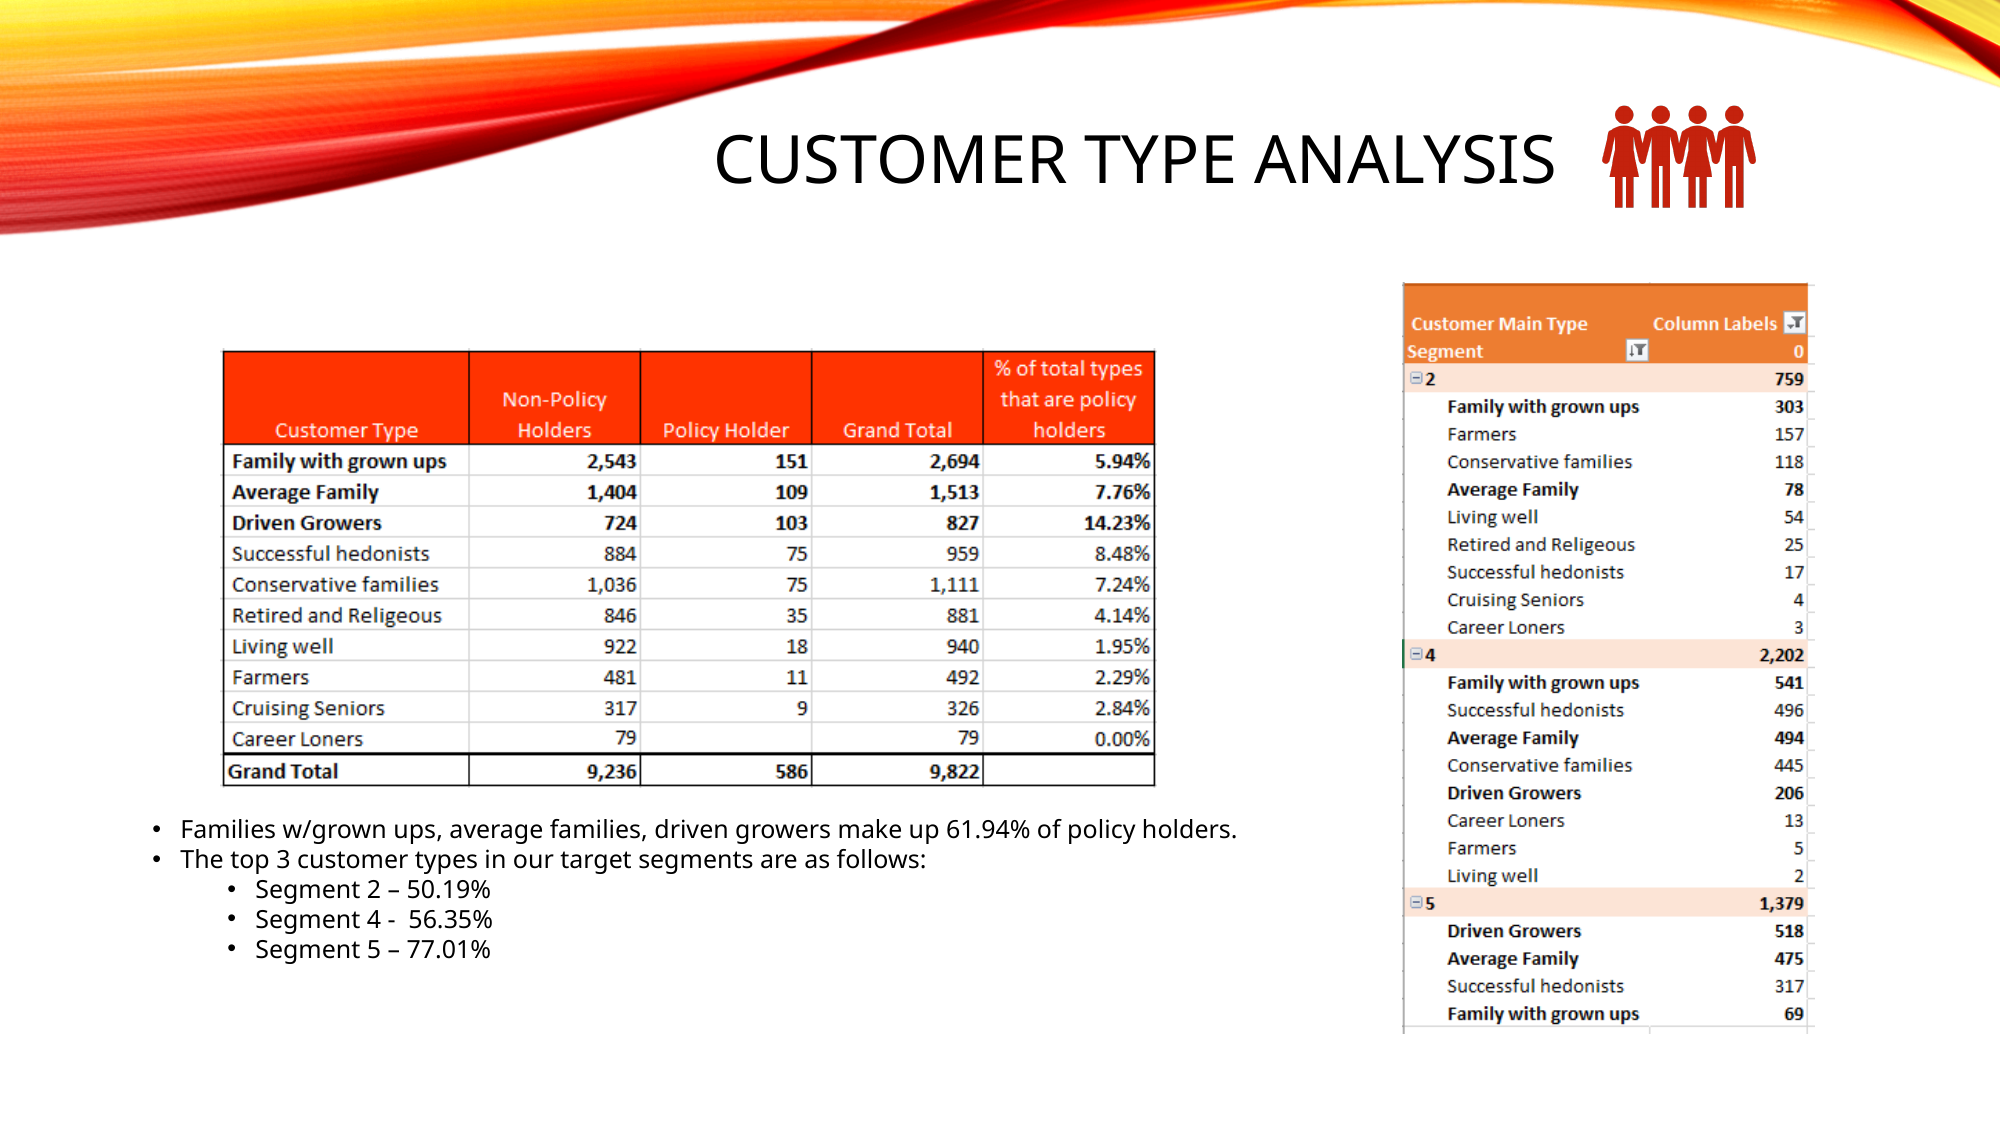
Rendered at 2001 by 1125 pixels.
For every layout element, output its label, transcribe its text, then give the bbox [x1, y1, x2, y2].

picture [0, 0, 2000, 237]
title Customer Type Analysis [688, 55, 1573, 268]
text_box [1591, 68, 1767, 245]
picture [1402, 282, 1816, 1034]
text_box Families w/grown ups, average families, driven growers make up 61.94% of policy holders. The top 3 customer types in our target segments are as follows: Segment 2 – 50.19% Segment 4 - 56.35% Segment 5 – 77.01% [137, 806, 1402, 971]
picture [219, 347, 1158, 789]
